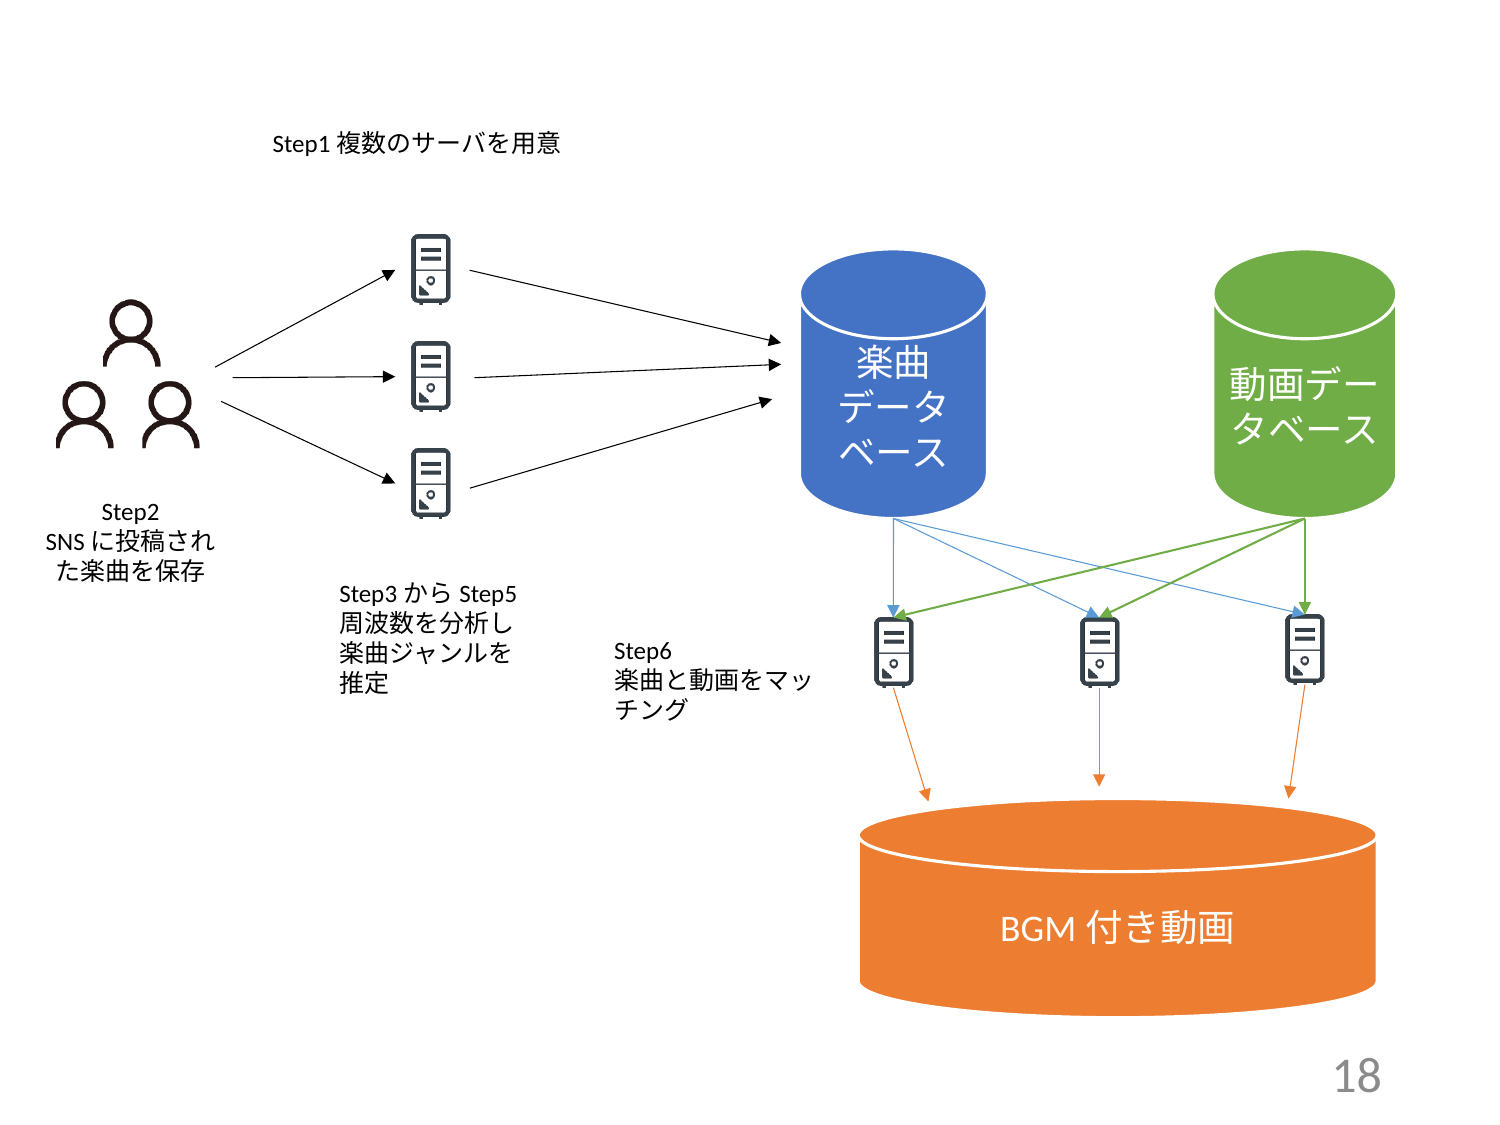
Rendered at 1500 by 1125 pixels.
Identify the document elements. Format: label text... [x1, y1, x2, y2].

slide_number 18 [1059, 1042, 1397, 1103]
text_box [28, 119, 1397, 1018]
